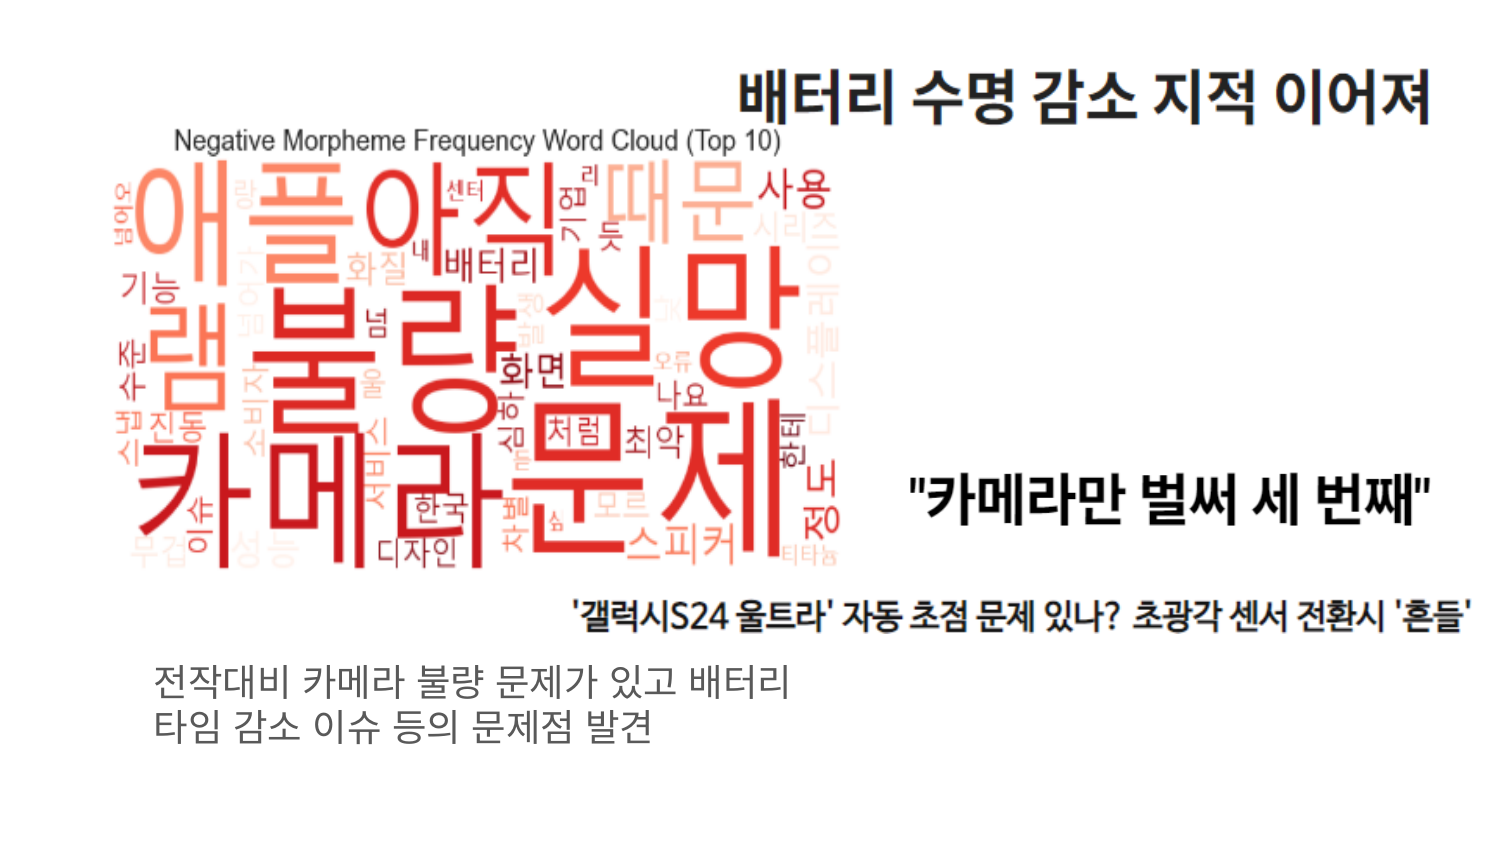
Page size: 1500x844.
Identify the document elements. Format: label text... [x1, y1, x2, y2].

text_box 전작대비 카메라 불량 문제가 있고 배터리 타임 감소 이슈 등의 문제점 발견 [138, 643, 861, 762]
picture [910, 464, 1437, 533]
picture [94, 66, 1436, 585]
picture [570, 594, 1475, 634]
